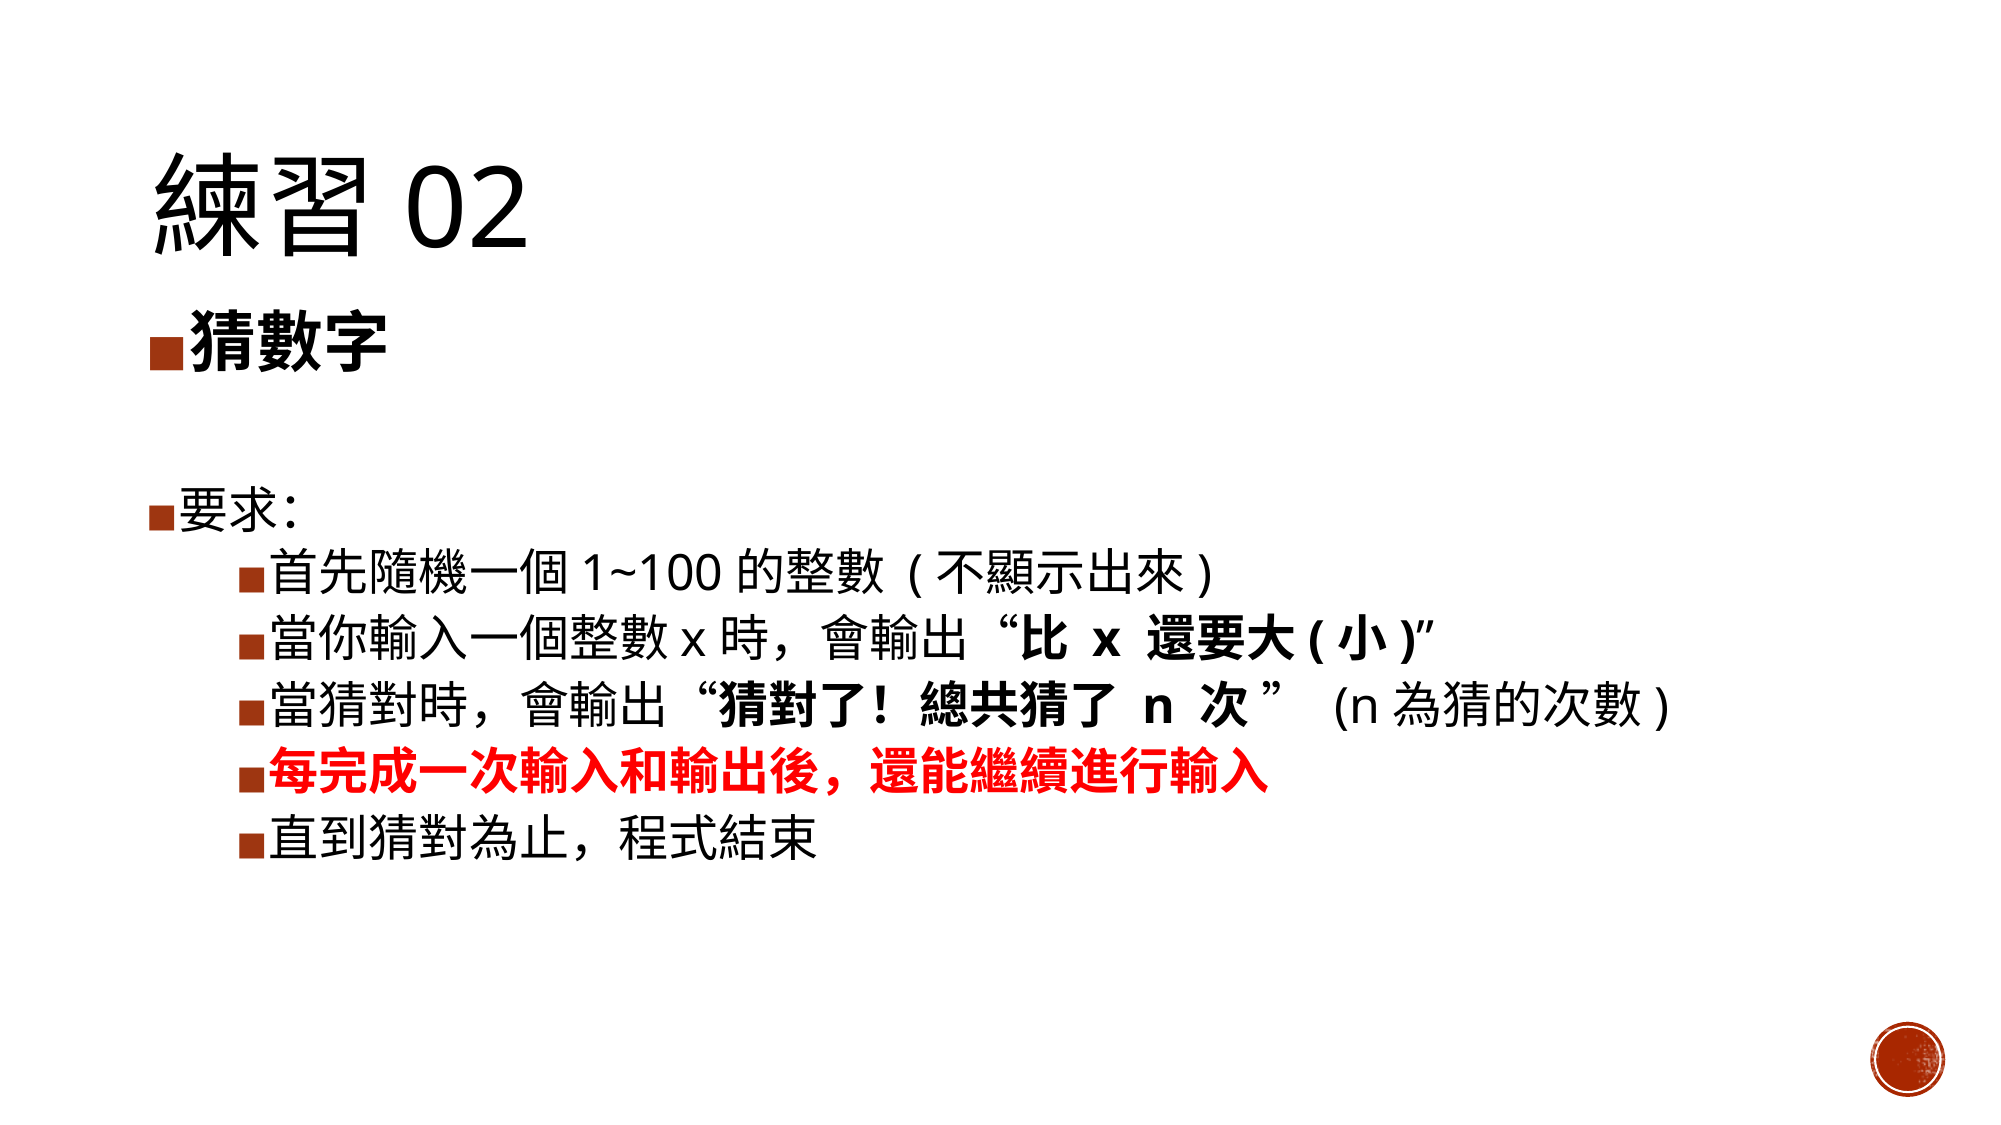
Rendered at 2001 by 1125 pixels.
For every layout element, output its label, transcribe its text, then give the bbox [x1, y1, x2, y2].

title 練習02 [136, 79, 1826, 301]
picture [1870, 1021, 1946, 1097]
list 猜數字 要求： 首先隨機一個1~100的整數 (不顯示出來) 當你輸入一個整數x時，會輸出“比 x 還要大(小)” 當猜對時，會輸出“猜對了！總共猜了 n 次 ” (n為猜的次數) 每完成一次輸入和輸出後，還能繼續進行輸入 直到猜對為止，程式結束 [129, 301, 1899, 1013]
